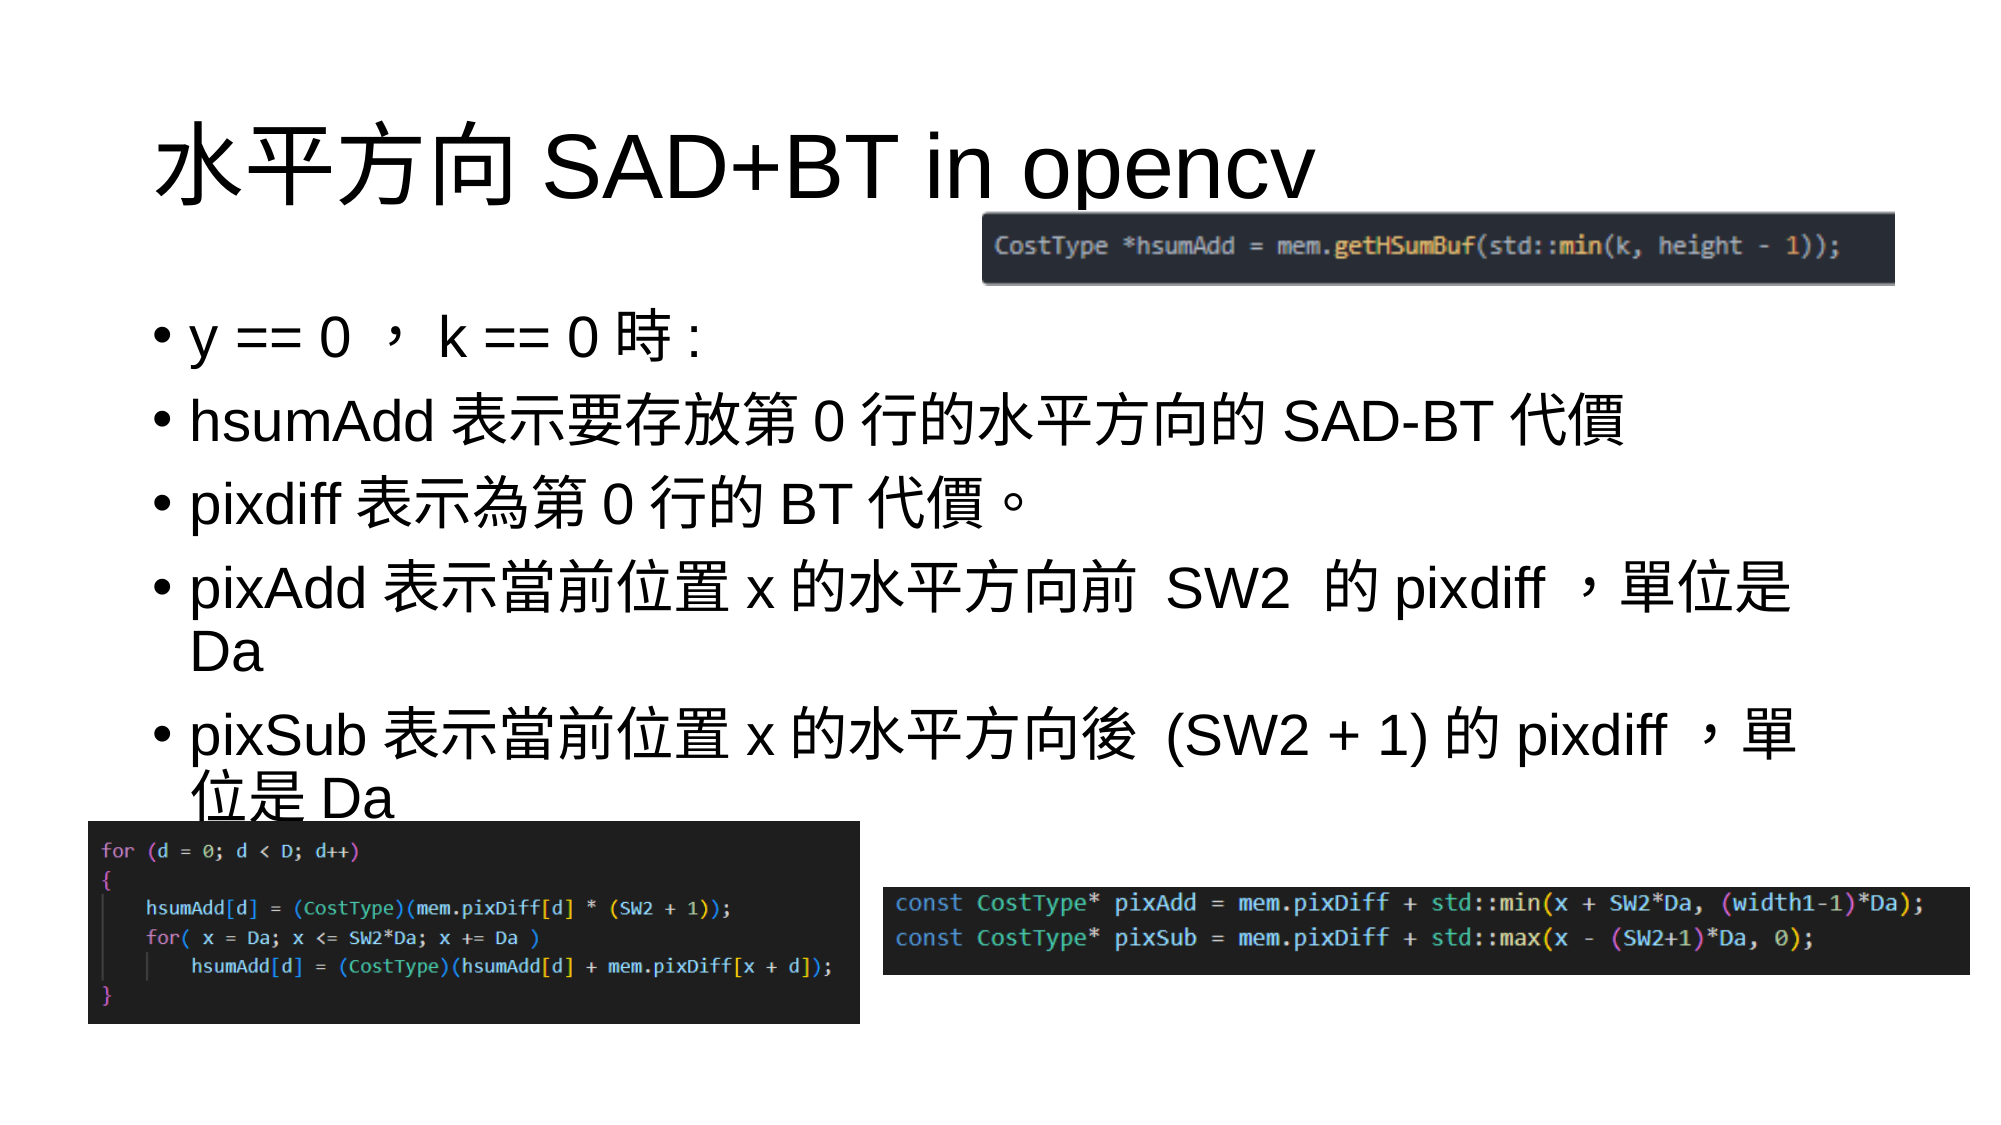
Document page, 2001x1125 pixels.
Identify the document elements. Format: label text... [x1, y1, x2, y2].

picture [981, 210, 1895, 286]
picture [88, 821, 860, 1024]
picture [883, 887, 1970, 975]
list y == 0，k == 0時: hsumAdd表示要存放第0行的水平方向的SAD-BT代價 pixdiff表示為第0行的BT代價。 pixAdd表示當前位置x的水平方向前 SW2 的pixdiff，單位是Da pixSub表示當前位置x的水平方向後 (SW2 + 1)的pixdiff，單位是Da [137, 299, 1863, 1014]
title 水平方向SAD+BT in opencv [137, 59, 1863, 278]
